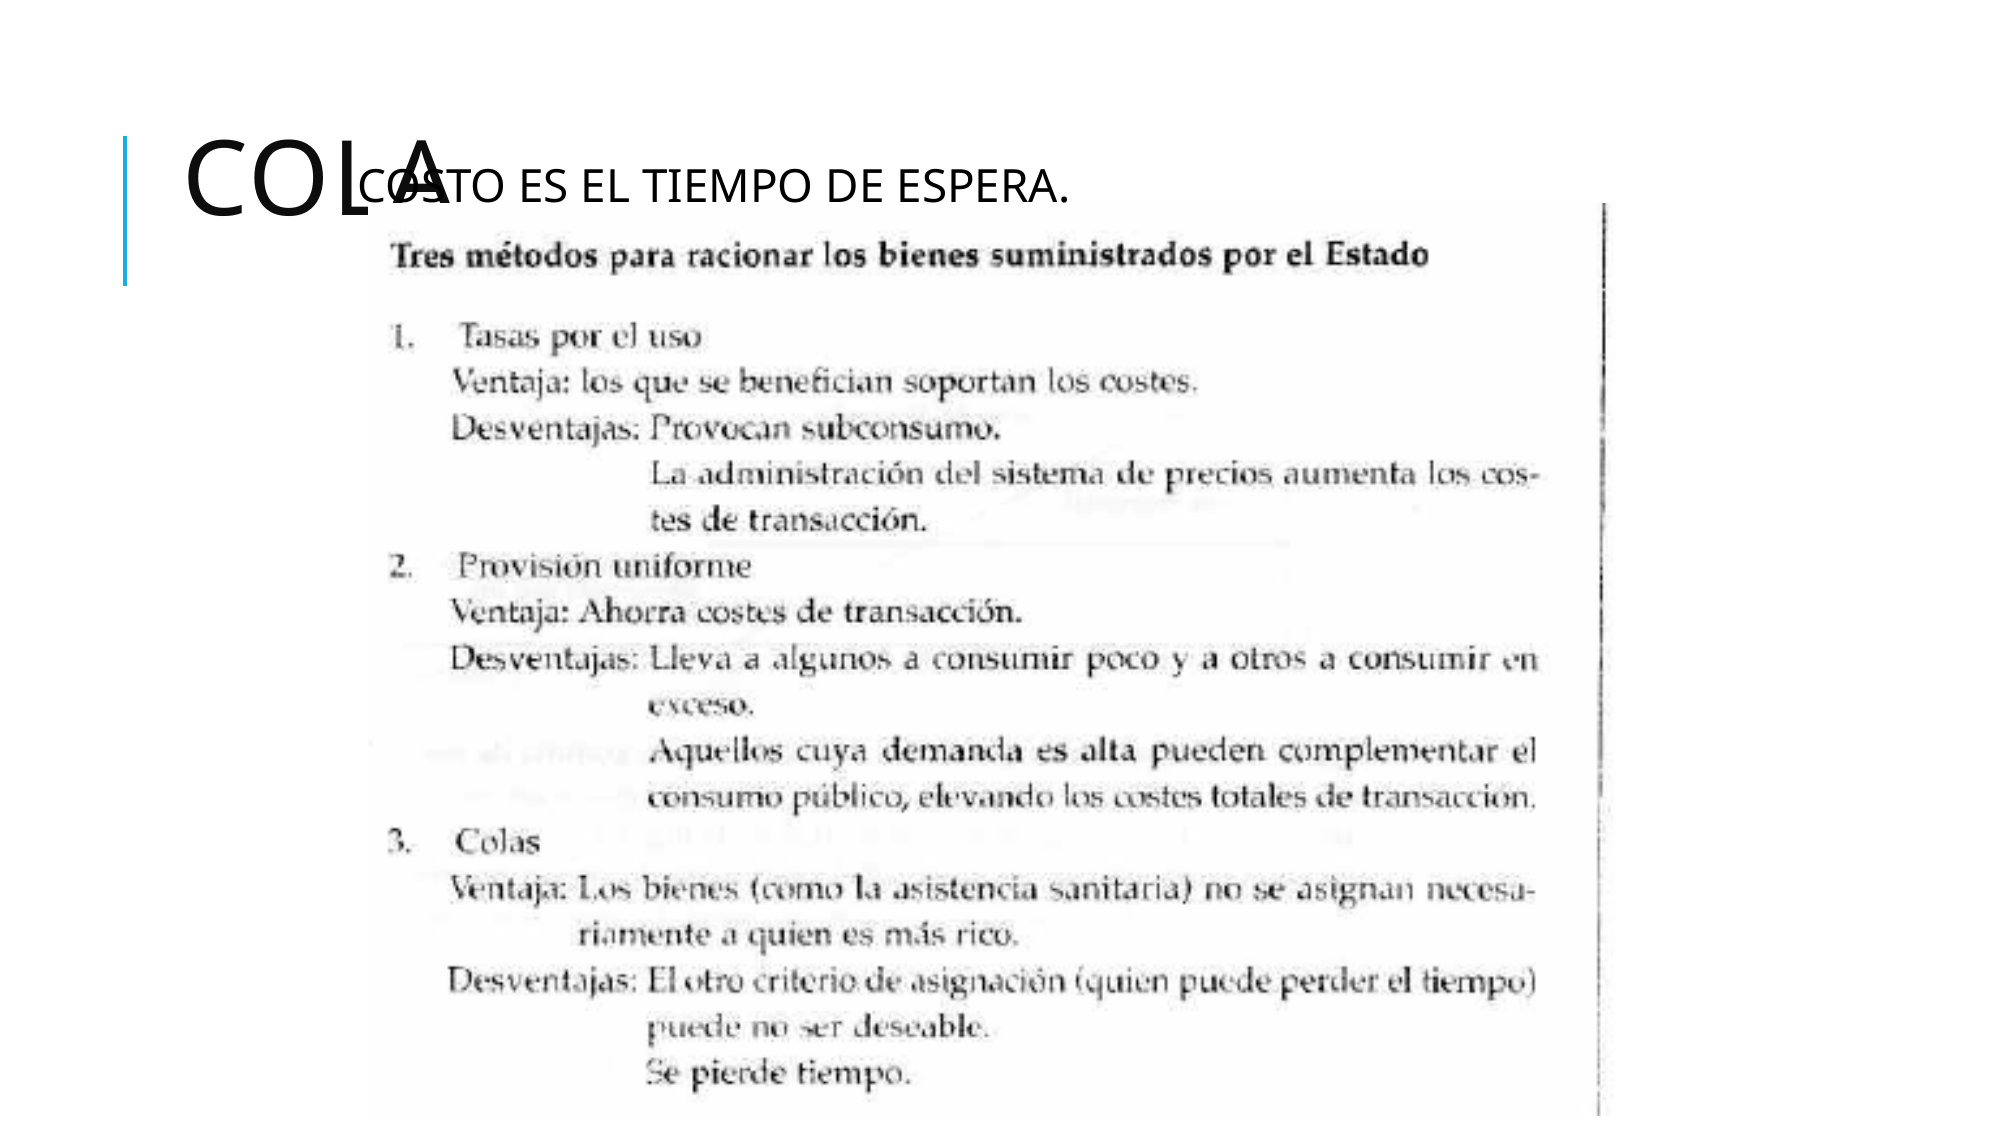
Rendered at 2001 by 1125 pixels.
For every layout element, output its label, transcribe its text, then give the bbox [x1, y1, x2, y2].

picture [368, 203, 1619, 1116]
title COLA [168, 62, 1763, 309]
list COSTO ES EL TIEMPO DE ESPERA. [334, 155, 1930, 816]
